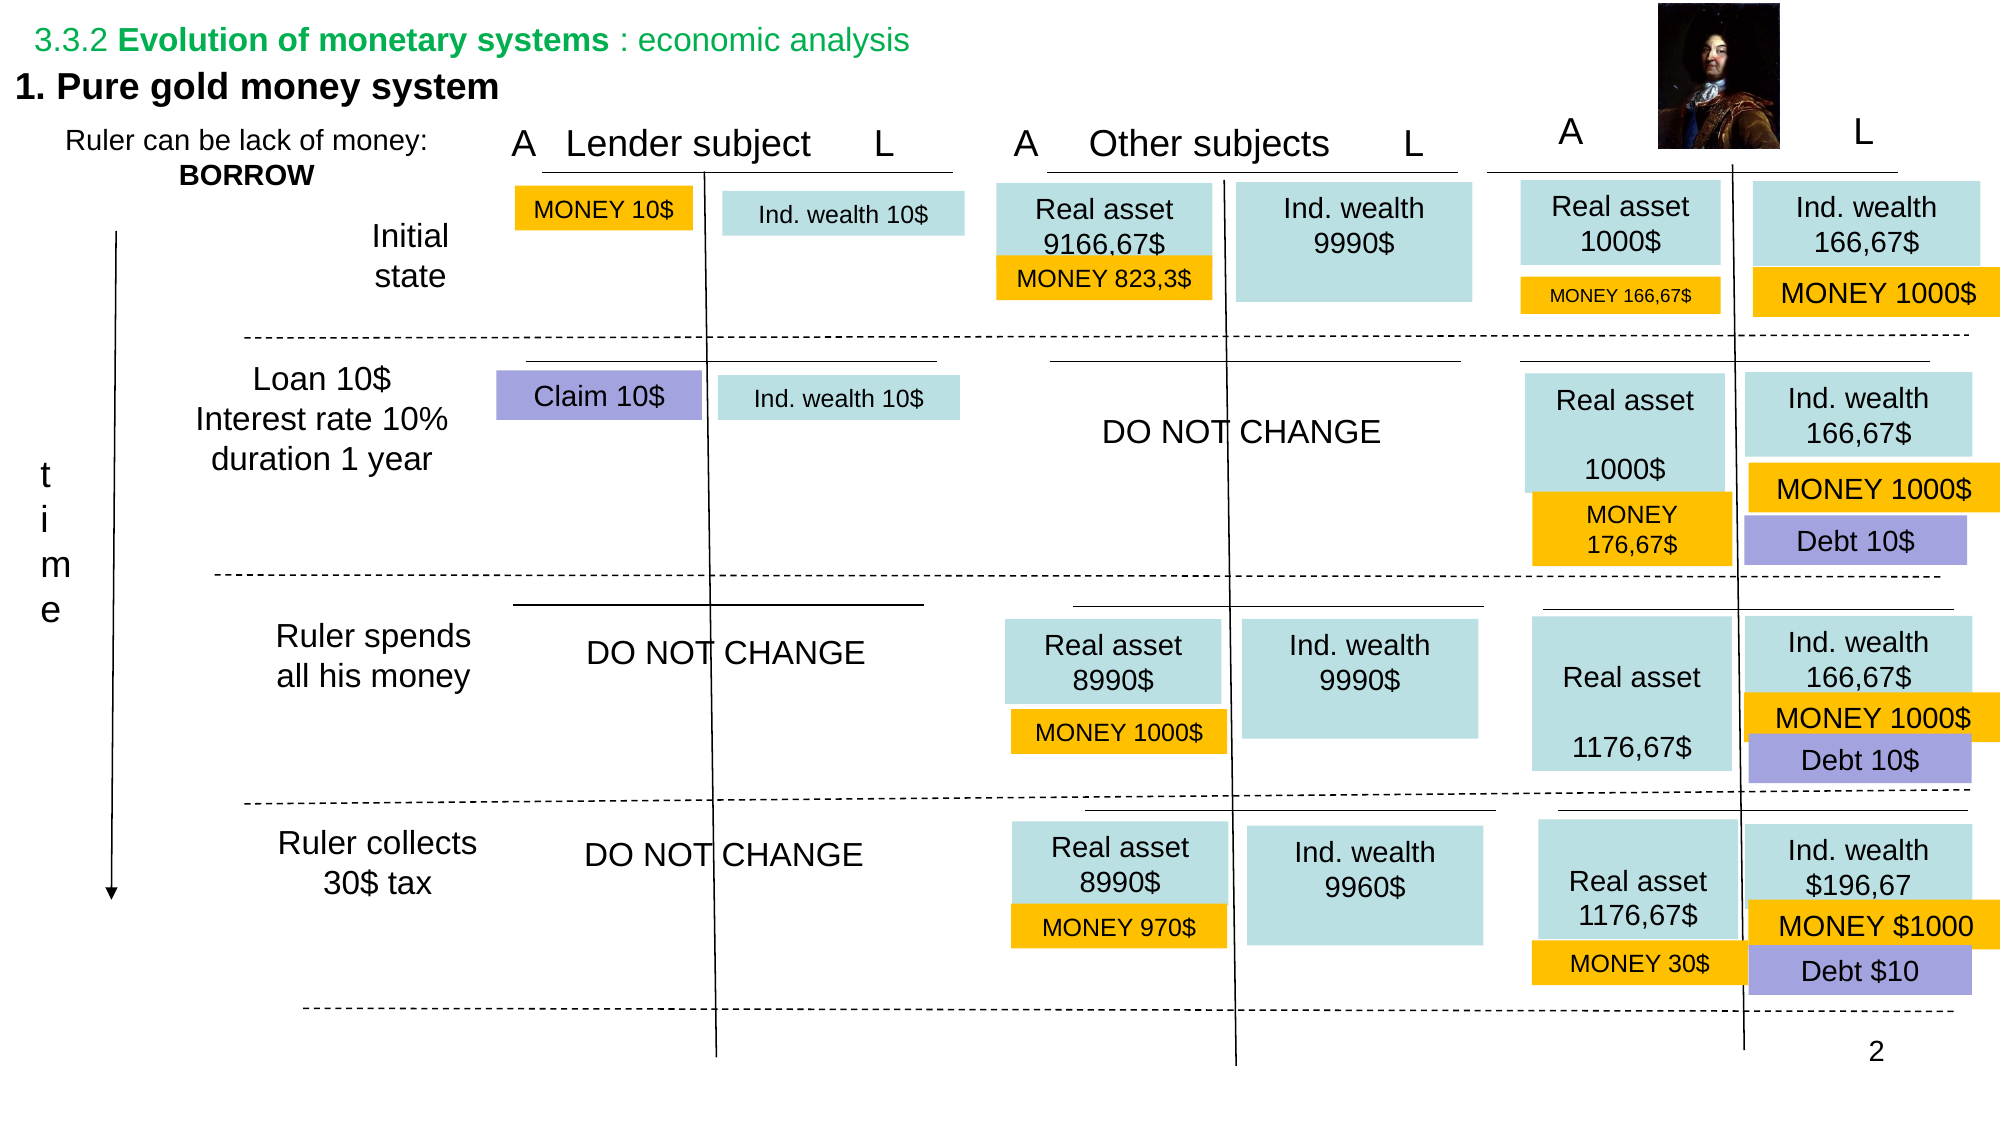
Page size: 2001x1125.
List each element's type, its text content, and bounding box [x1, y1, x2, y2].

text_box 1. Pure gold money system [0, 54, 551, 115]
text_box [1732, 164, 1745, 171]
text_box A L [1533, 100, 1922, 160]
text_box MONEY 823,3$ [996, 255, 1213, 301]
text_box Ind. wealth 166,67$ [1752, 181, 1981, 266]
text_box MONEY 166,67$ [1520, 276, 1721, 314]
text_box Debt 10$ [1749, 733, 1972, 784]
text_box Debt 10$ [1749, 515, 1968, 565]
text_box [1223, 350, 1237, 360]
text_box DO NOT CHANGE [563, 623, 699, 679]
text_box DO NOT CHANGE [721, 825, 882, 881]
text_box Ind. wealth 9960$ [1247, 825, 1484, 946]
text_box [302, 1008, 699, 1012]
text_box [1223, 369, 1237, 572]
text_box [721, 789, 1972, 805]
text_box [704, 369, 717, 604]
text_box Loan 10$ Interest rate 10% duration 1 year [158, 349, 486, 485]
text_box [1732, 618, 1745, 787]
text_box MONEY 970$ [1011, 903, 1218, 949]
text_box Ruler collects 30$ tax [248, 814, 507, 909]
text_box MONEY 1000$ [1749, 462, 2000, 513]
text_box MONEY 1000$ [1752, 267, 2000, 317]
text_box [1732, 819, 1745, 1007]
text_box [214, 574, 699, 578]
text_box DO NOT CHANGE [1241, 403, 1409, 458]
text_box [244, 334, 699, 339]
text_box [704, 180, 717, 360]
text_box Real asset 1000$ [1520, 180, 1721, 265]
text_box Real asset 1000$ [1524, 373, 1725, 493]
text_box MONEY 10$ [514, 185, 693, 231]
text_box Ruler spends all his money [244, 606, 503, 702]
text_box time [25, 442, 59, 637]
text_box DO NOT CHANGE [721, 623, 890, 679]
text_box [1732, 369, 1745, 572]
text_box MONEY 1000$ [1011, 709, 1218, 754]
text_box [1223, 180, 1237, 334]
text_box Real asset 1176,67$ [1532, 616, 1727, 771]
text_box Ind. wealth 9990$ [1241, 618, 1479, 739]
text_box Real asset 8990$ [1012, 821, 1218, 903]
picture [1658, 3, 1780, 150]
text_box Initial state [341, 206, 481, 302]
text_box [721, 334, 1970, 339]
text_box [244, 789, 699, 805]
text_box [721, 574, 1945, 578]
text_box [1732, 1023, 1745, 1051]
text_box MONEY 176,67$ [1532, 491, 1727, 567]
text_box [1732, 588, 1745, 608]
text_box Ind. wealth 10$ [721, 375, 960, 420]
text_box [1223, 588, 1237, 606]
text_box MONEY $1000 [1749, 899, 2000, 950]
text_box A Other subjects L [988, 111, 1494, 172]
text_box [704, 614, 717, 1058]
text_box Ind. wealth 166,67$ [1749, 615, 1973, 692]
text_box Ind. wealth $196,67 [1749, 824, 1973, 899]
text_box Real asset 8990$ [1005, 619, 1218, 704]
text_box MONEY 1000$ [1749, 692, 2000, 743]
text_box Ruler can be lack of money: BORROW [16, 113, 477, 199]
text_box 3.3.2 Evolution of monetary systems : economic analysis [19, 10, 1142, 66]
text_box Real asset 1176,67$ [1538, 819, 1727, 940]
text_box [721, 1008, 1957, 1012]
text_box Ind. wealth 10$ [722, 190, 965, 236]
text_box Debt $10 [1749, 945, 1972, 995]
text_box Ind. wealth 9990$ [1240, 182, 1473, 302]
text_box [111, 230, 117, 900]
text_box Real asset 9166,67$ [996, 182, 1213, 255]
text_box Claim 10$ [496, 370, 699, 420]
slide_number 2 [1433, 1024, 1900, 1103]
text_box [1732, 350, 1745, 360]
text_box MONEY 30$ [1531, 940, 1727, 986]
text_box DO NOT CHANGE [1074, 403, 1218, 458]
text_box DO NOT CHANGE [566, 825, 699, 881]
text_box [1732, 180, 1745, 334]
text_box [1223, 616, 1237, 787]
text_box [1223, 819, 1237, 1007]
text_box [1223, 1023, 1237, 1067]
text_box A Lender subject L [486, 111, 977, 172]
text_box Ind. wealth 166,67$ [1749, 372, 1973, 457]
